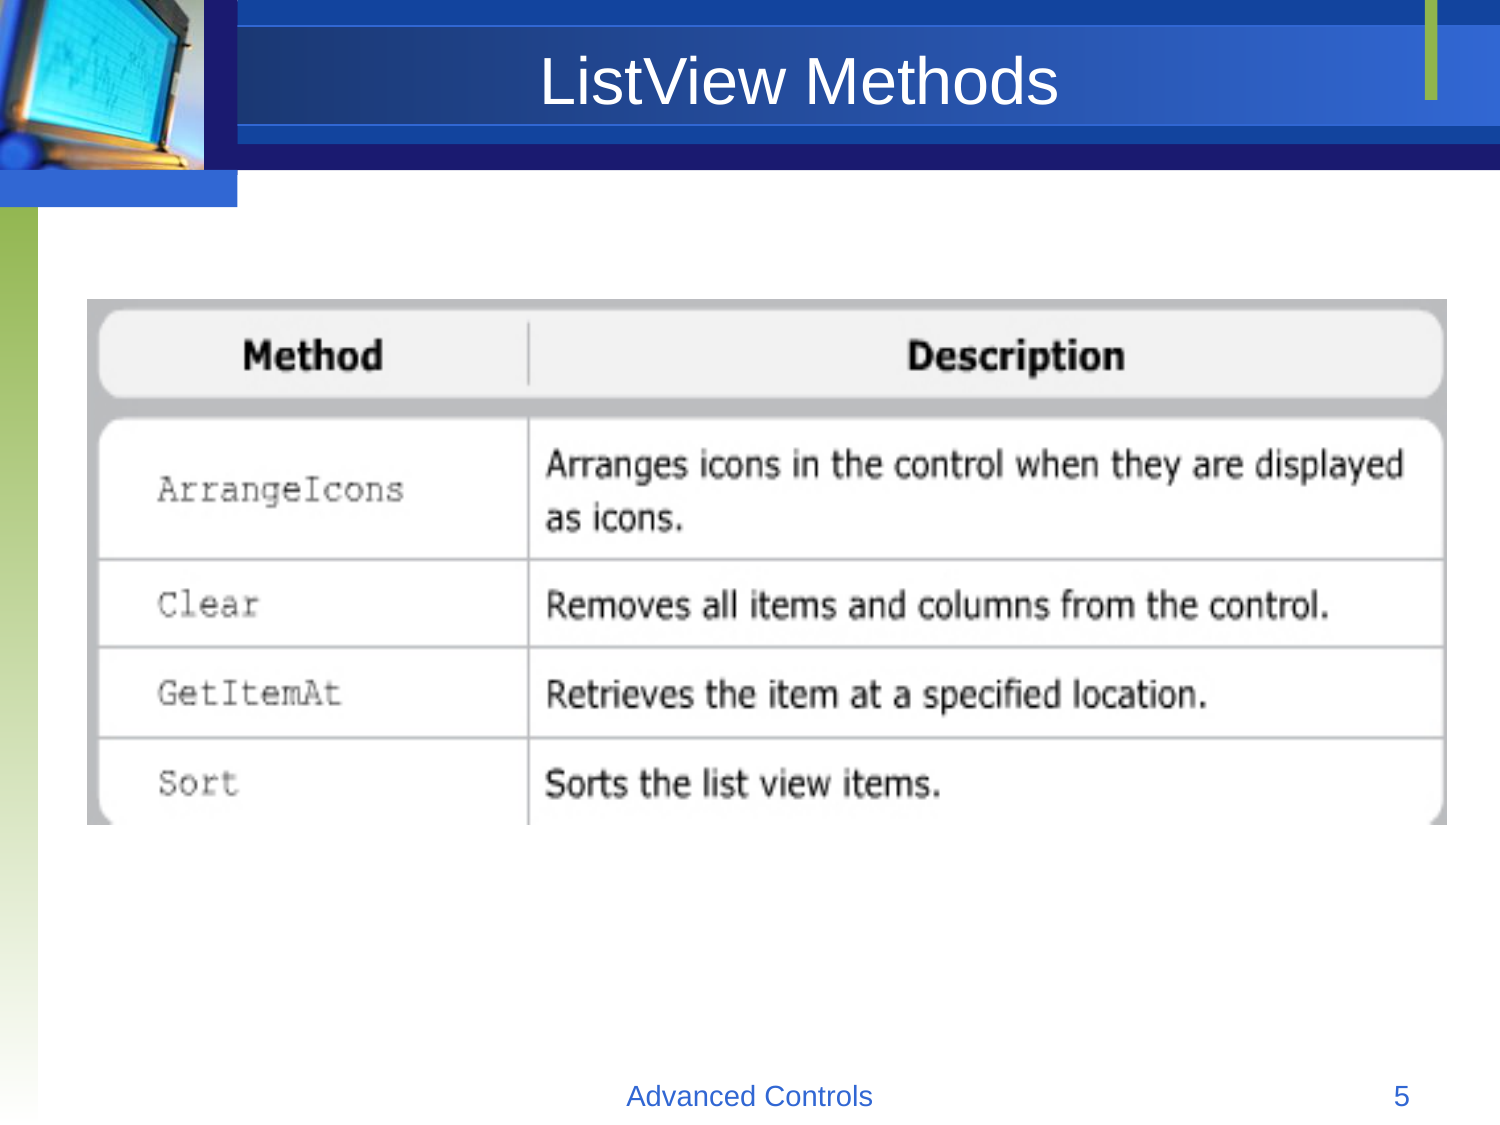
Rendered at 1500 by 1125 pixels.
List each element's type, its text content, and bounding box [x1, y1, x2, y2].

picture [0, 0, 204, 169]
footer Advanced Controls [512, 1069, 988, 1111]
title ListView Methods [237, 33, 1363, 122]
slide_number 5 [1074, 1069, 1426, 1111]
picture [87, 299, 1447, 826]
